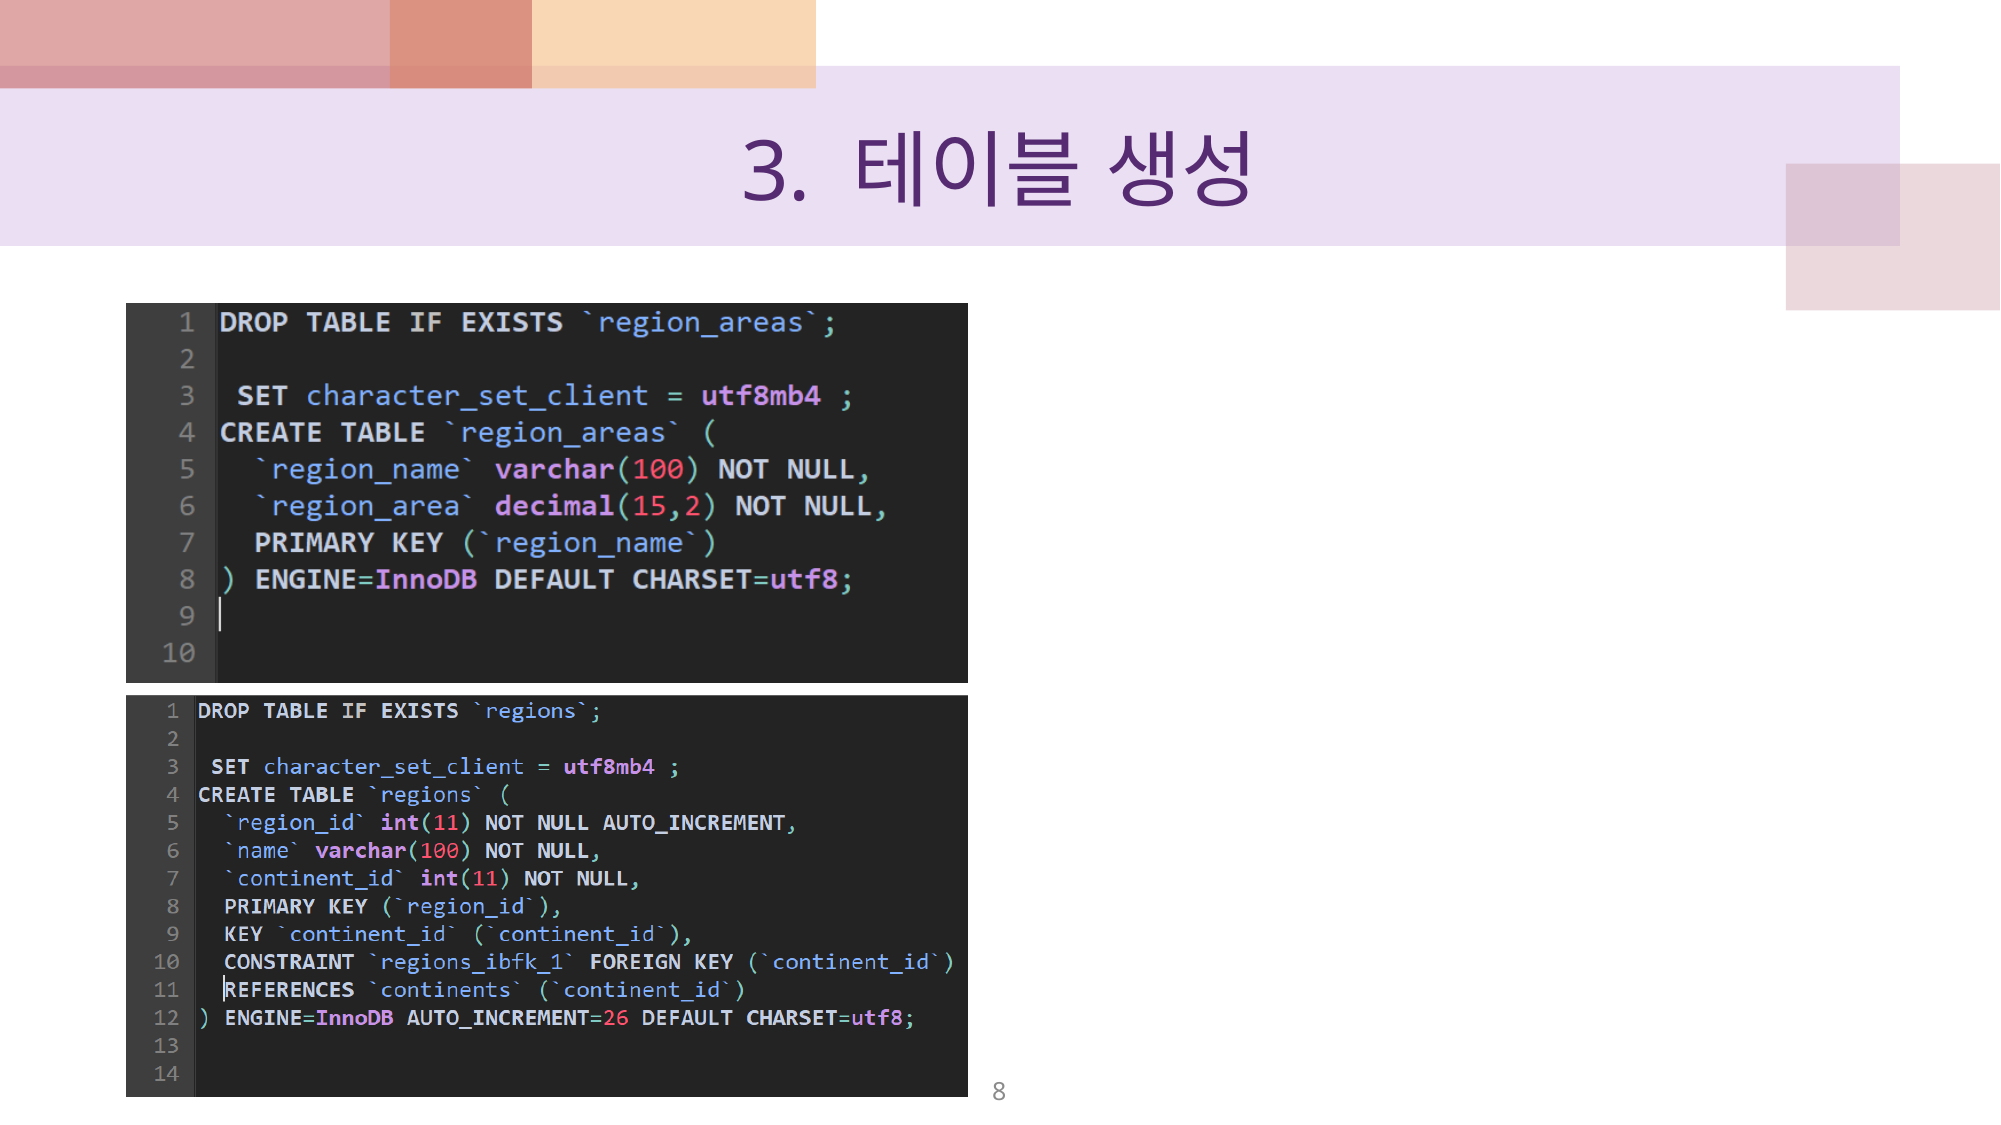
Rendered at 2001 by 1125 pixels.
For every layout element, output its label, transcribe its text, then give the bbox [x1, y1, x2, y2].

title 3. 테이블 생성 [99, 88, 1900, 246]
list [126, 303, 968, 683]
slide_number 8 [766, 1072, 1233, 1113]
picture [126, 695, 968, 1097]
